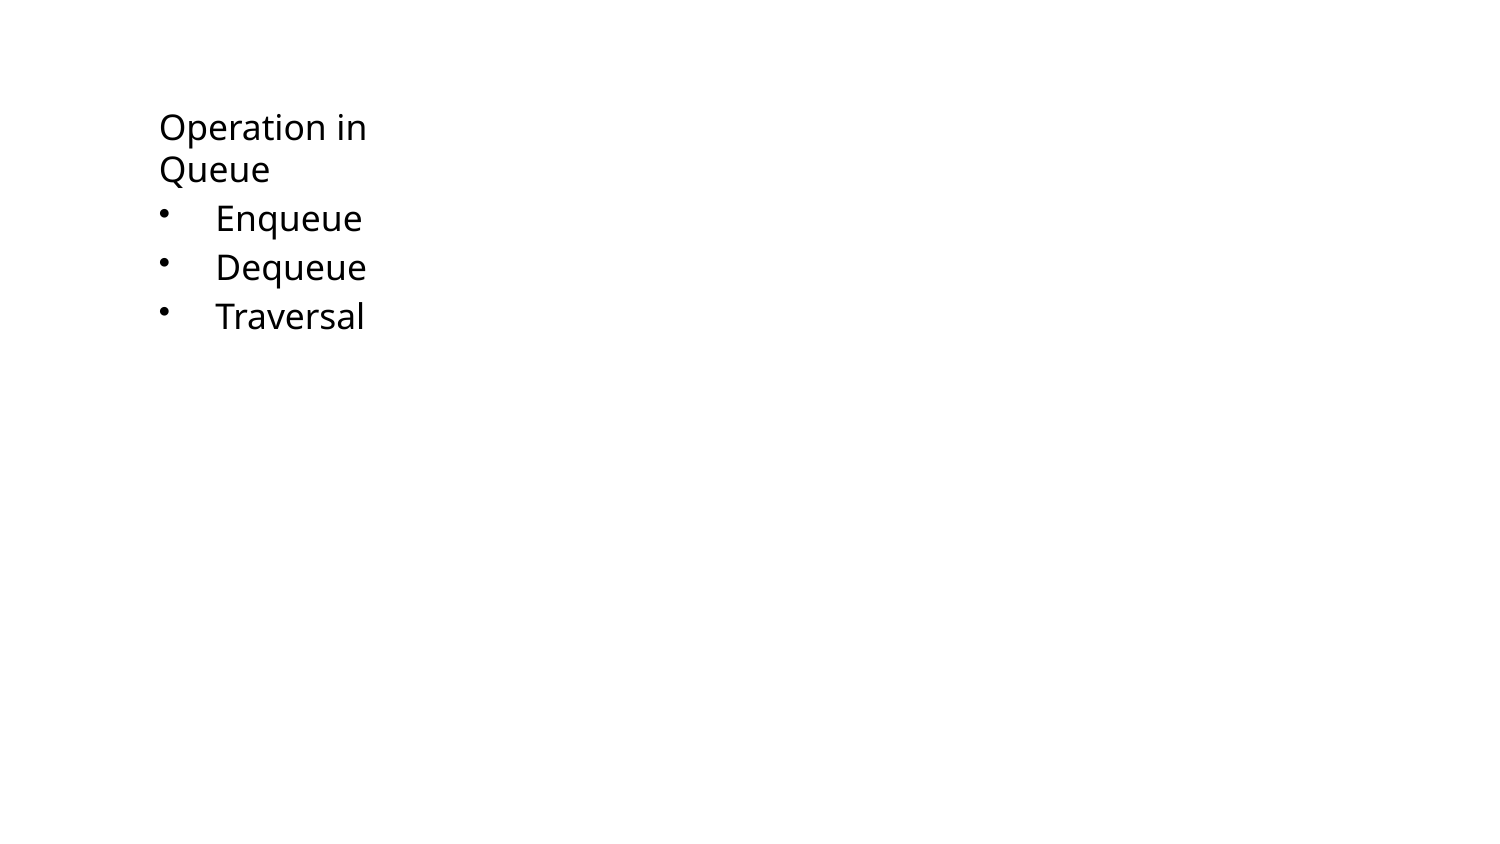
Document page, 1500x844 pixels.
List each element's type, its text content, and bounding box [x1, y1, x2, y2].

text_box Operation in Queue Enqueue Dequeue Traversal [156, 96, 471, 337]
